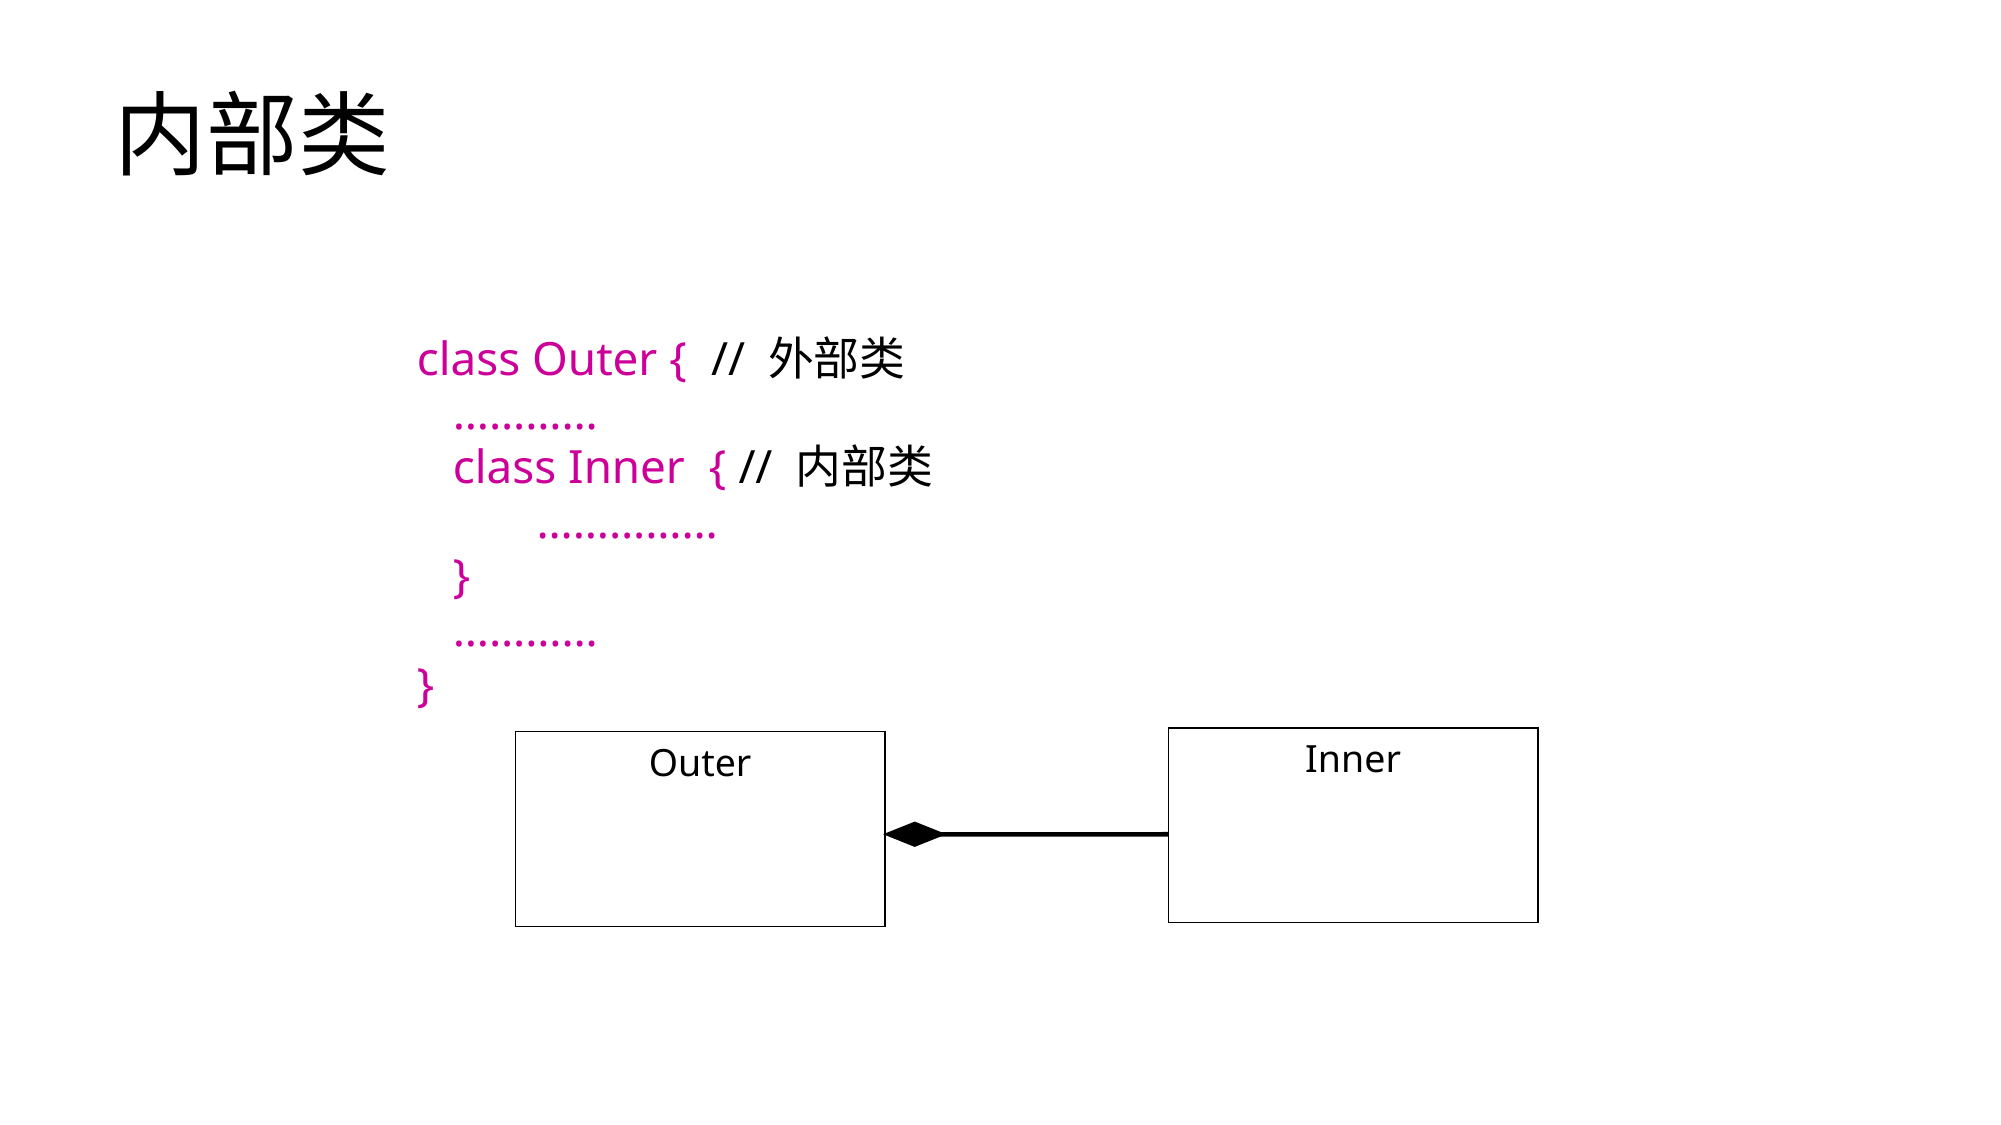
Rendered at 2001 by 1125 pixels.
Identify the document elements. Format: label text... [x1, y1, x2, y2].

list class Outer { // 外部类 ………… class Inner { // 内部类 …………… } ………… } [326, 267, 1686, 1010]
title 内部类 [99, 45, 1900, 233]
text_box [515, 727, 1539, 929]
